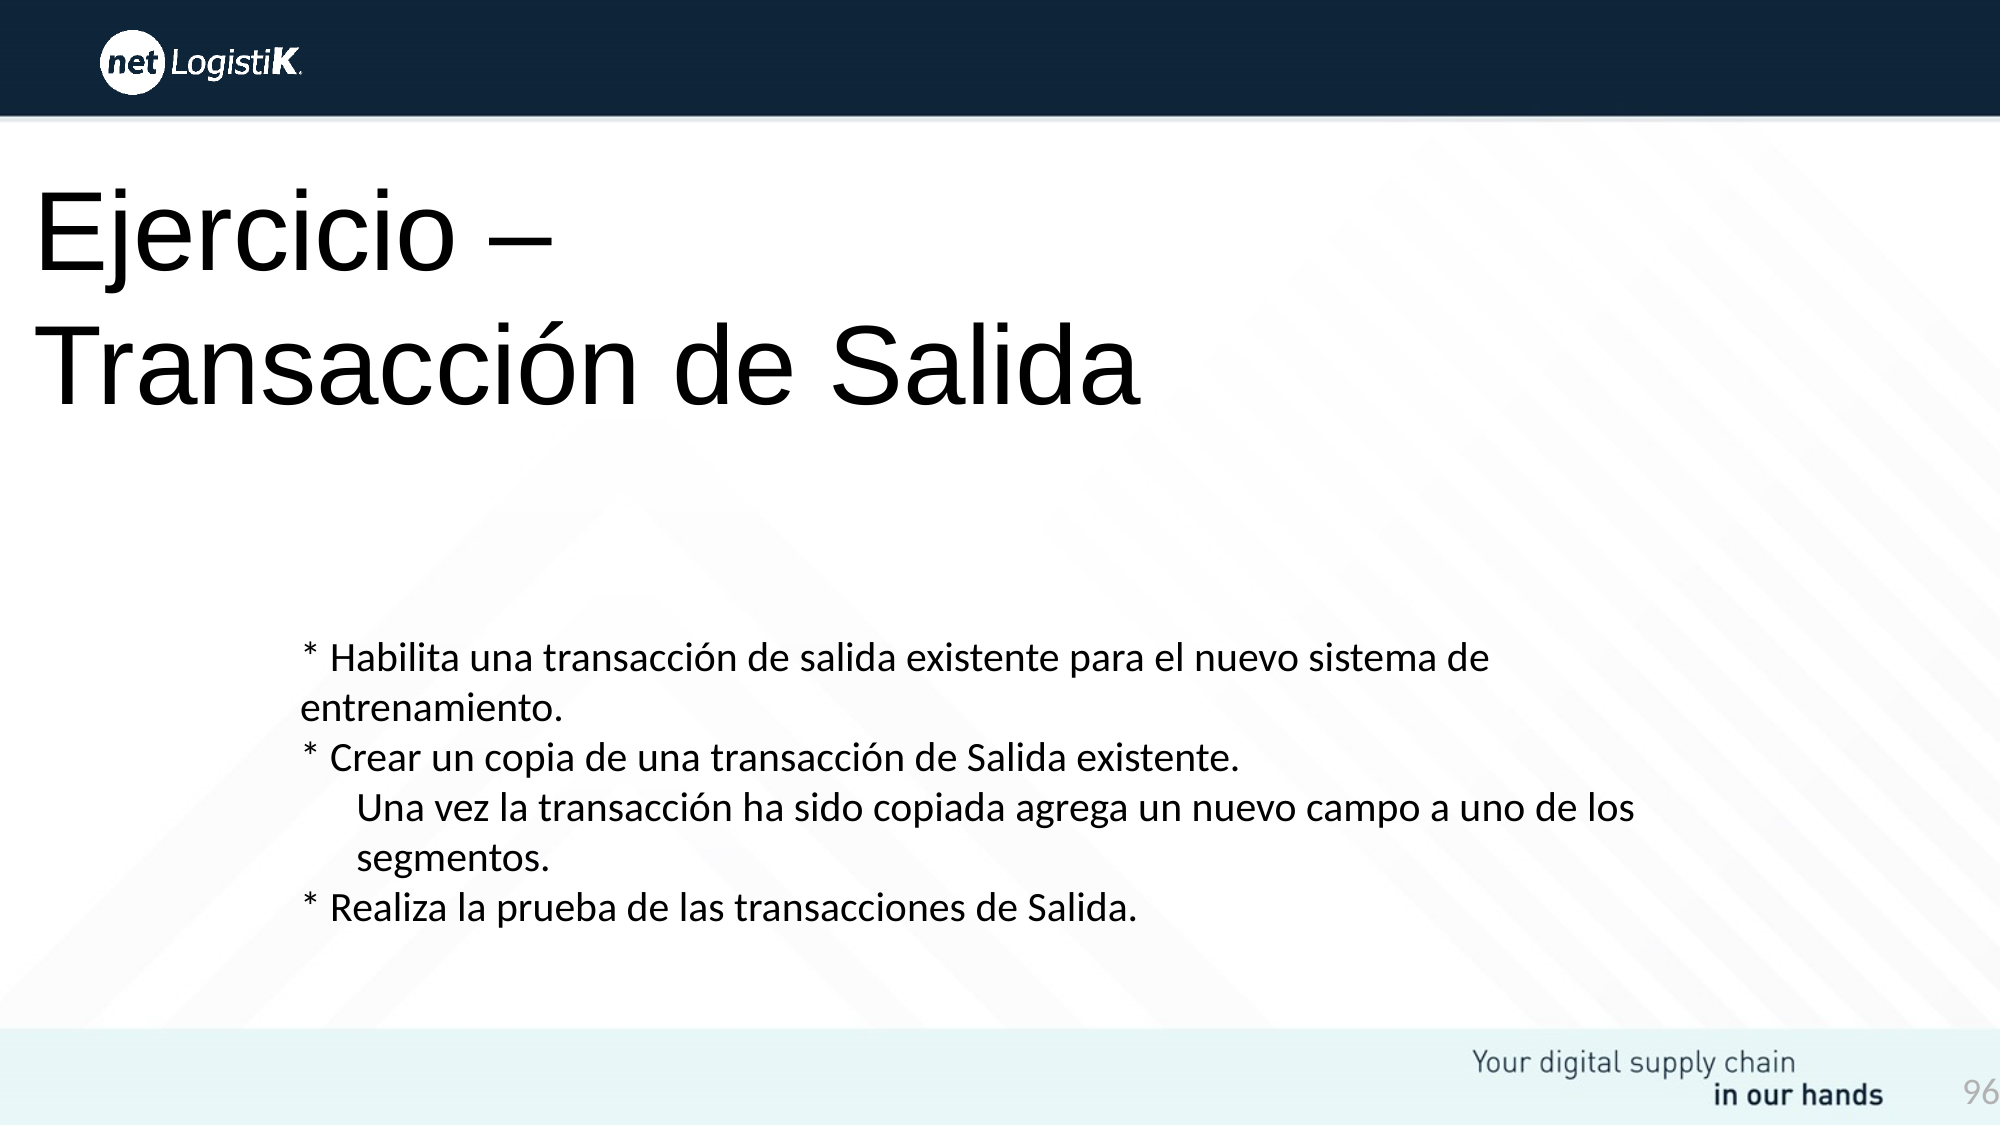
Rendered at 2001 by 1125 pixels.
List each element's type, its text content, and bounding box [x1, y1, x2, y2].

slide_number 96 [1914, 1067, 2000, 1125]
picture [0, 0, 2000, 1125]
title Ejercicio – Transacción de Salida [33, 150, 1247, 575]
subtitle * Habilita una transacción de salida existente para el nuevo sistema de entrenamiento. * Crear un copia de una transacción de Salida existente. Una vez la transacción ha sido copiada agrega un nuevo campo a uno de los segmentos. * Realiza la prueba de las transacciones de Salida. [300, 630, 1700, 984]
